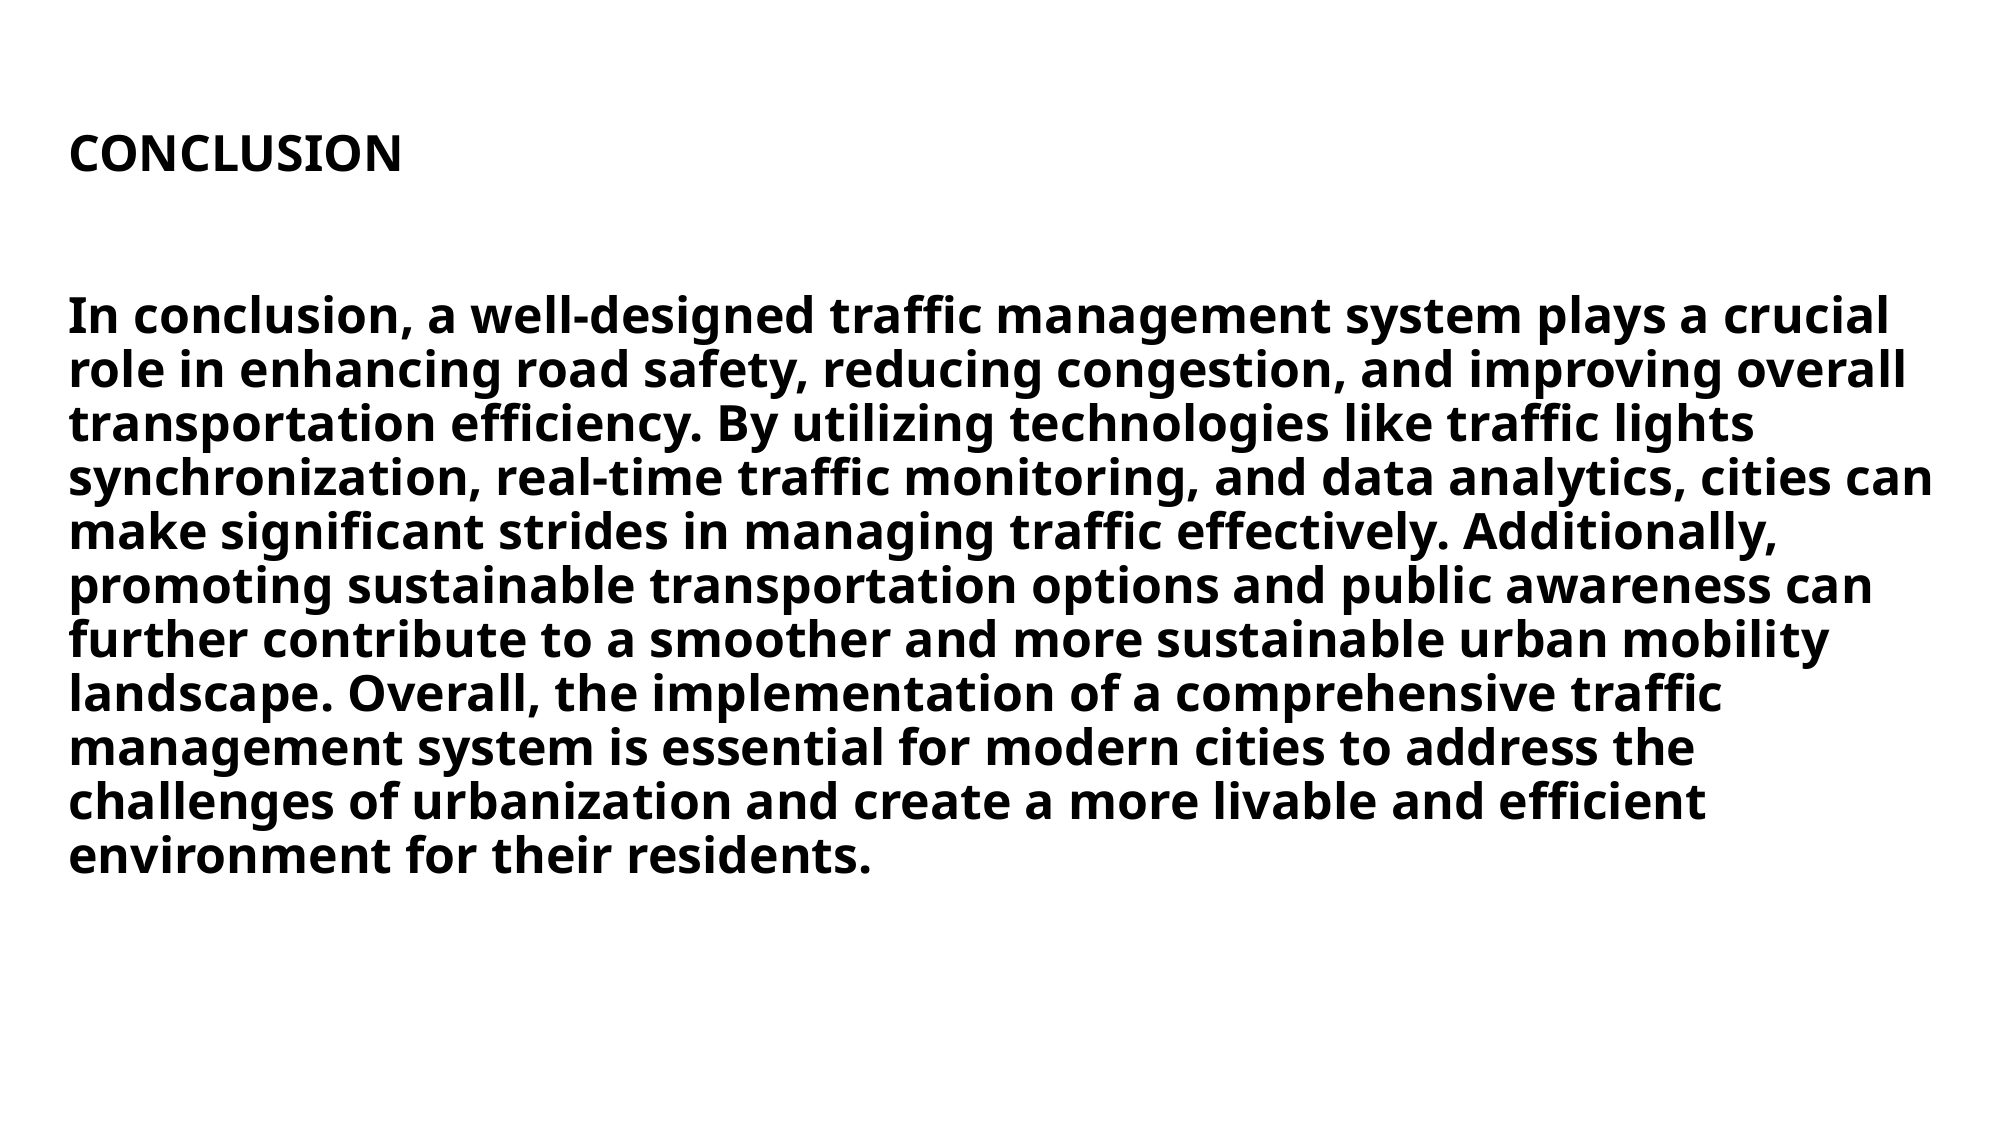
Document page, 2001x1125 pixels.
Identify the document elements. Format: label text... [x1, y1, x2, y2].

title CONCLUSION In conclusion, a well-designed traffic management system plays a crucial role in enhancing road safety, reducing congestion, and improving overall transportation efficiency. By utilizing technologies like traffic lights synchronization, real-time traffic monitoring, and data analytics, cities can make significant strides in managing traffic effectively. Additionally, promoting sustainable transportation options and public awareness can further contribute to a smoother and more sustainable urban mobility landscape. Overall, the implementation of a comprehensive traffic management system is essential for modern cities to address the challenges of urbanization and create a more livable and efficient environment for their residents. [53, 55, 1957, 958]
